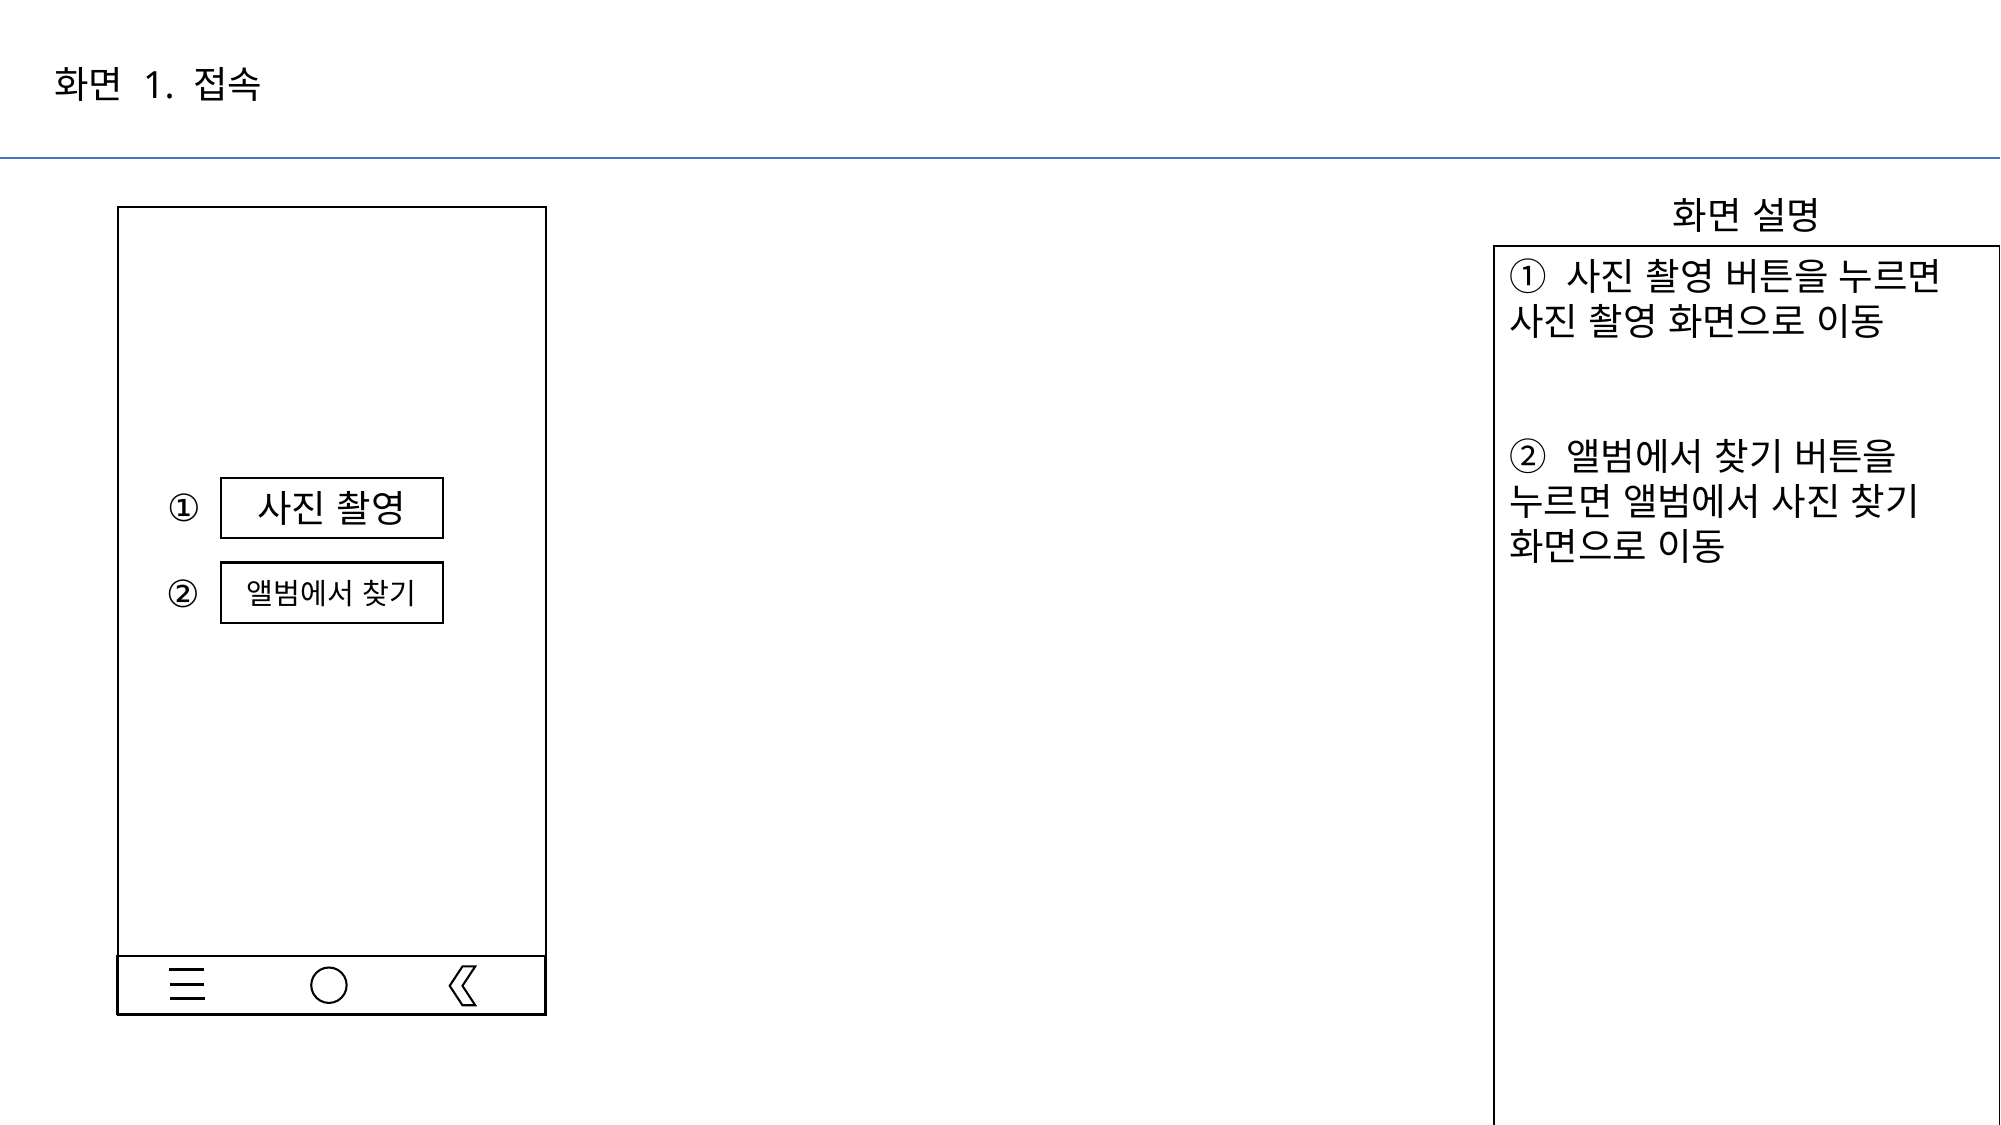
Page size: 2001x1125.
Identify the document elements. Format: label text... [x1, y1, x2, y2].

text_box 화면 1. 접속 [39, 53, 536, 114]
text_box ② [151, 562, 215, 623]
text_box 화면 설명 [1494, 184, 2000, 245]
text_box [117, 206, 547, 1016]
text_box ① 사진 촬영 버튼을 누르면 사진 촬영 화면으로 이동 ② 앨범에서 찾기 버튼을 누르면 앨범에서 사진 찾기 화면으로 이동 [1493, 245, 2000, 1125]
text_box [117, 956, 546, 1015]
text_box 사진 촬영 [220, 477, 444, 539]
text_box ① [152, 476, 216, 537]
text_box 앨범에서 찾기 [220, 561, 444, 624]
